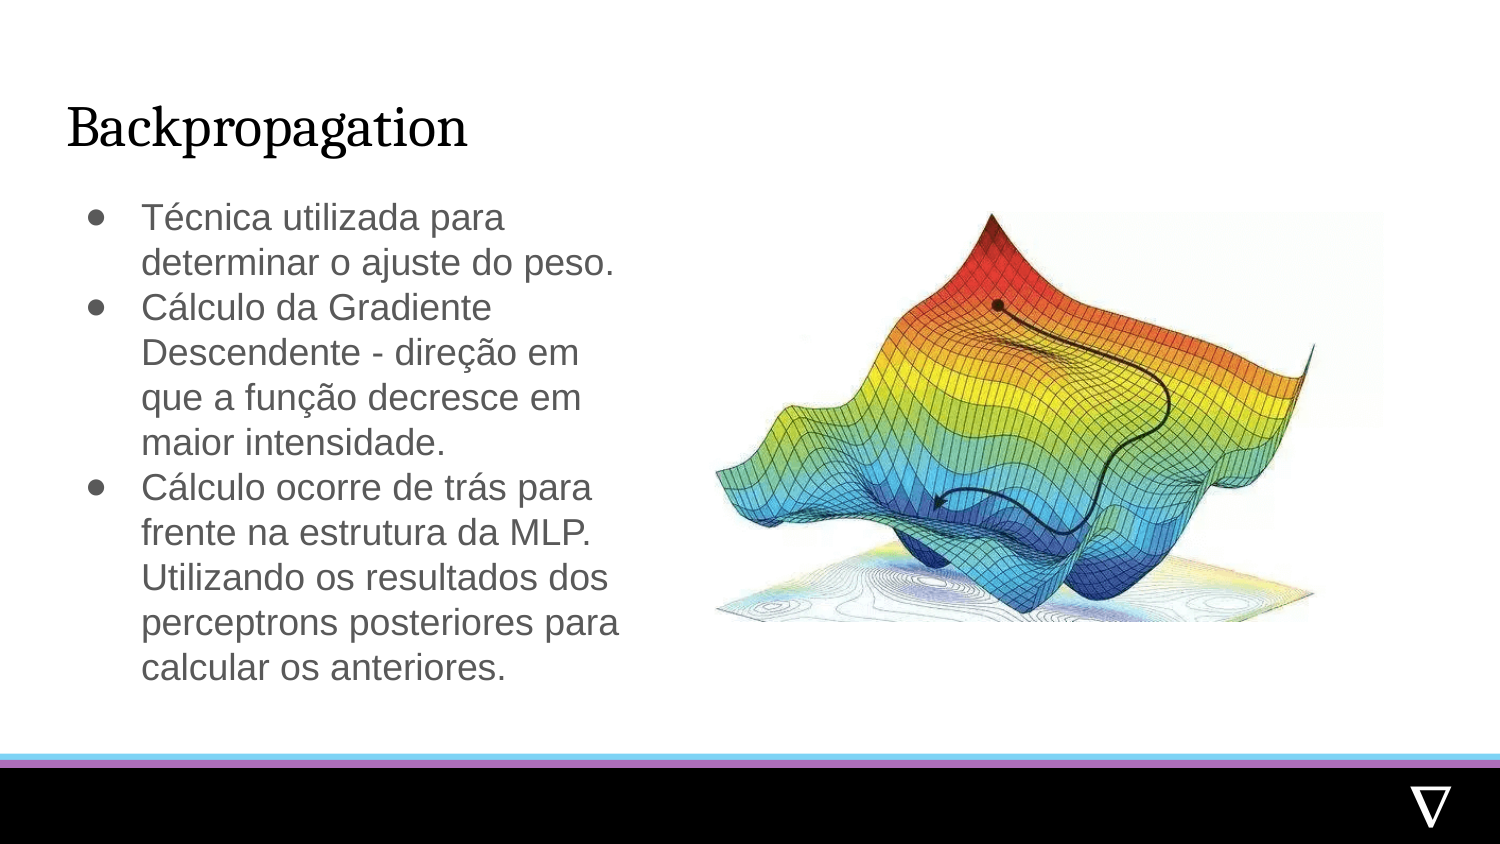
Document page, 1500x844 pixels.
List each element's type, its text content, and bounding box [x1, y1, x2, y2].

title Backpropagation [51, 72, 785, 167]
picture [1405, 781, 1455, 831]
picture [649, 211, 1384, 623]
text_box Técnica utilizada para determinar o ajuste do peso. Cálculo da Gradiente Descendente - direção em que a função decresce em maior intensidade. Cálculo ocorre de trás para frente na estrutura da MLP. Utilizando os resultados dos perceptrons posteriores para calcular os anteriores. [51, 177, 651, 703]
